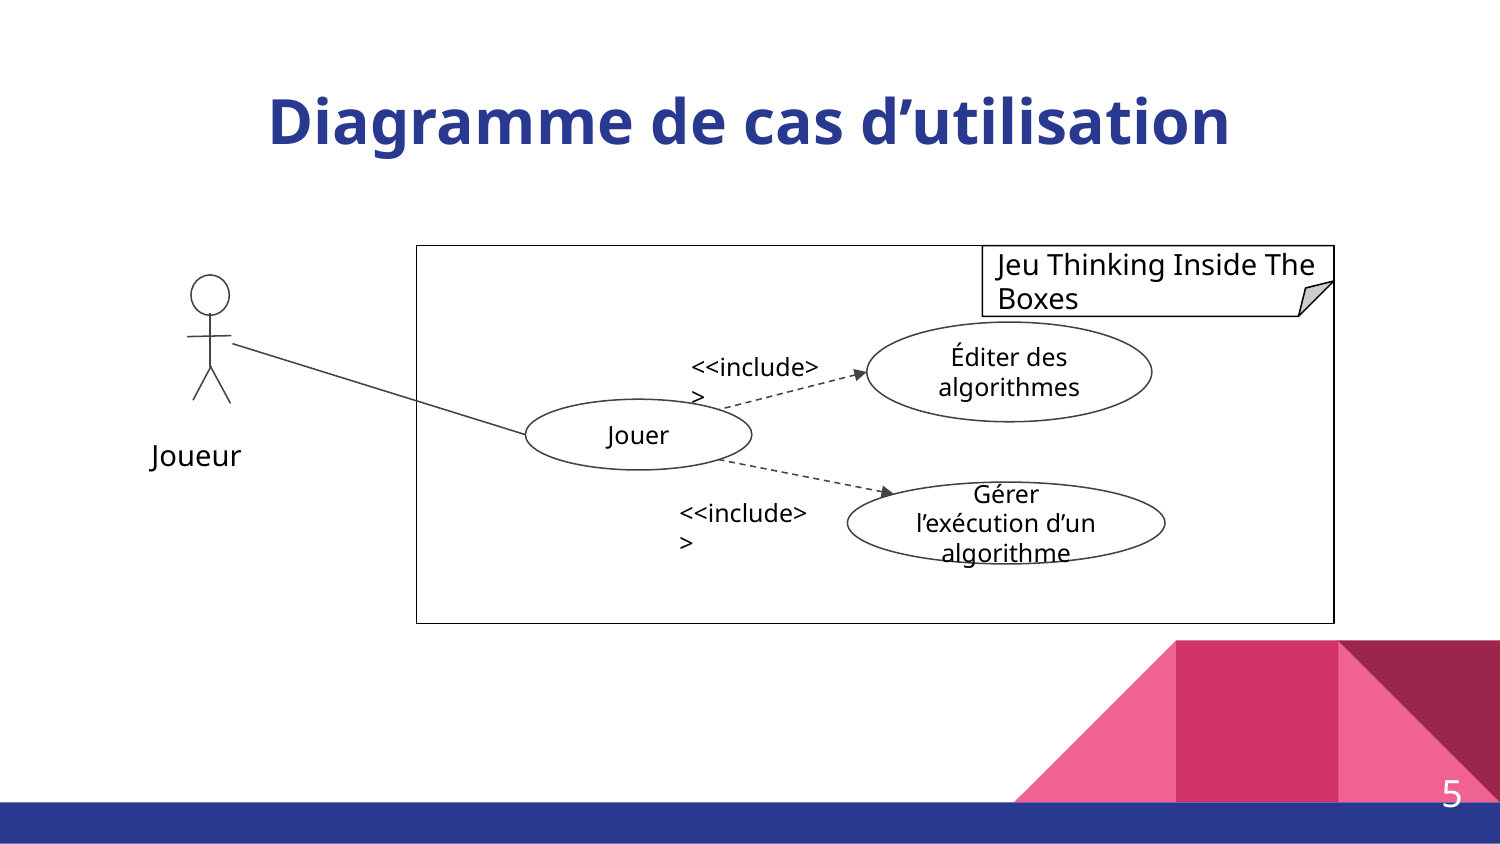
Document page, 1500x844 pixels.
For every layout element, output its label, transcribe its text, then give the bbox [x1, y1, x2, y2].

text_box Éditer des algorithmes [866, 322, 1152, 422]
text_box <<include>> [664, 482, 836, 517]
text_box [190, 274, 230, 316]
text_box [718, 371, 868, 410]
text_box Gérer l’exécution d’un algorithme [847, 482, 1165, 564]
slide_number ‹#› [1387, 762, 1478, 828]
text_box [718, 459, 895, 495]
text_box Jeu Thinking Inside The Boxes [982, 245, 1334, 317]
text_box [209, 365, 227, 404]
title Diagramme de cas d’utilisation [51, 67, 1449, 167]
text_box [192, 365, 208, 401]
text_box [232, 343, 526, 435]
text_box [416, 245, 1334, 624]
text_box Jouer [527, 399, 752, 470]
text_box Joueur [136, 421, 341, 463]
text_box <<include>> [676, 336, 848, 371]
